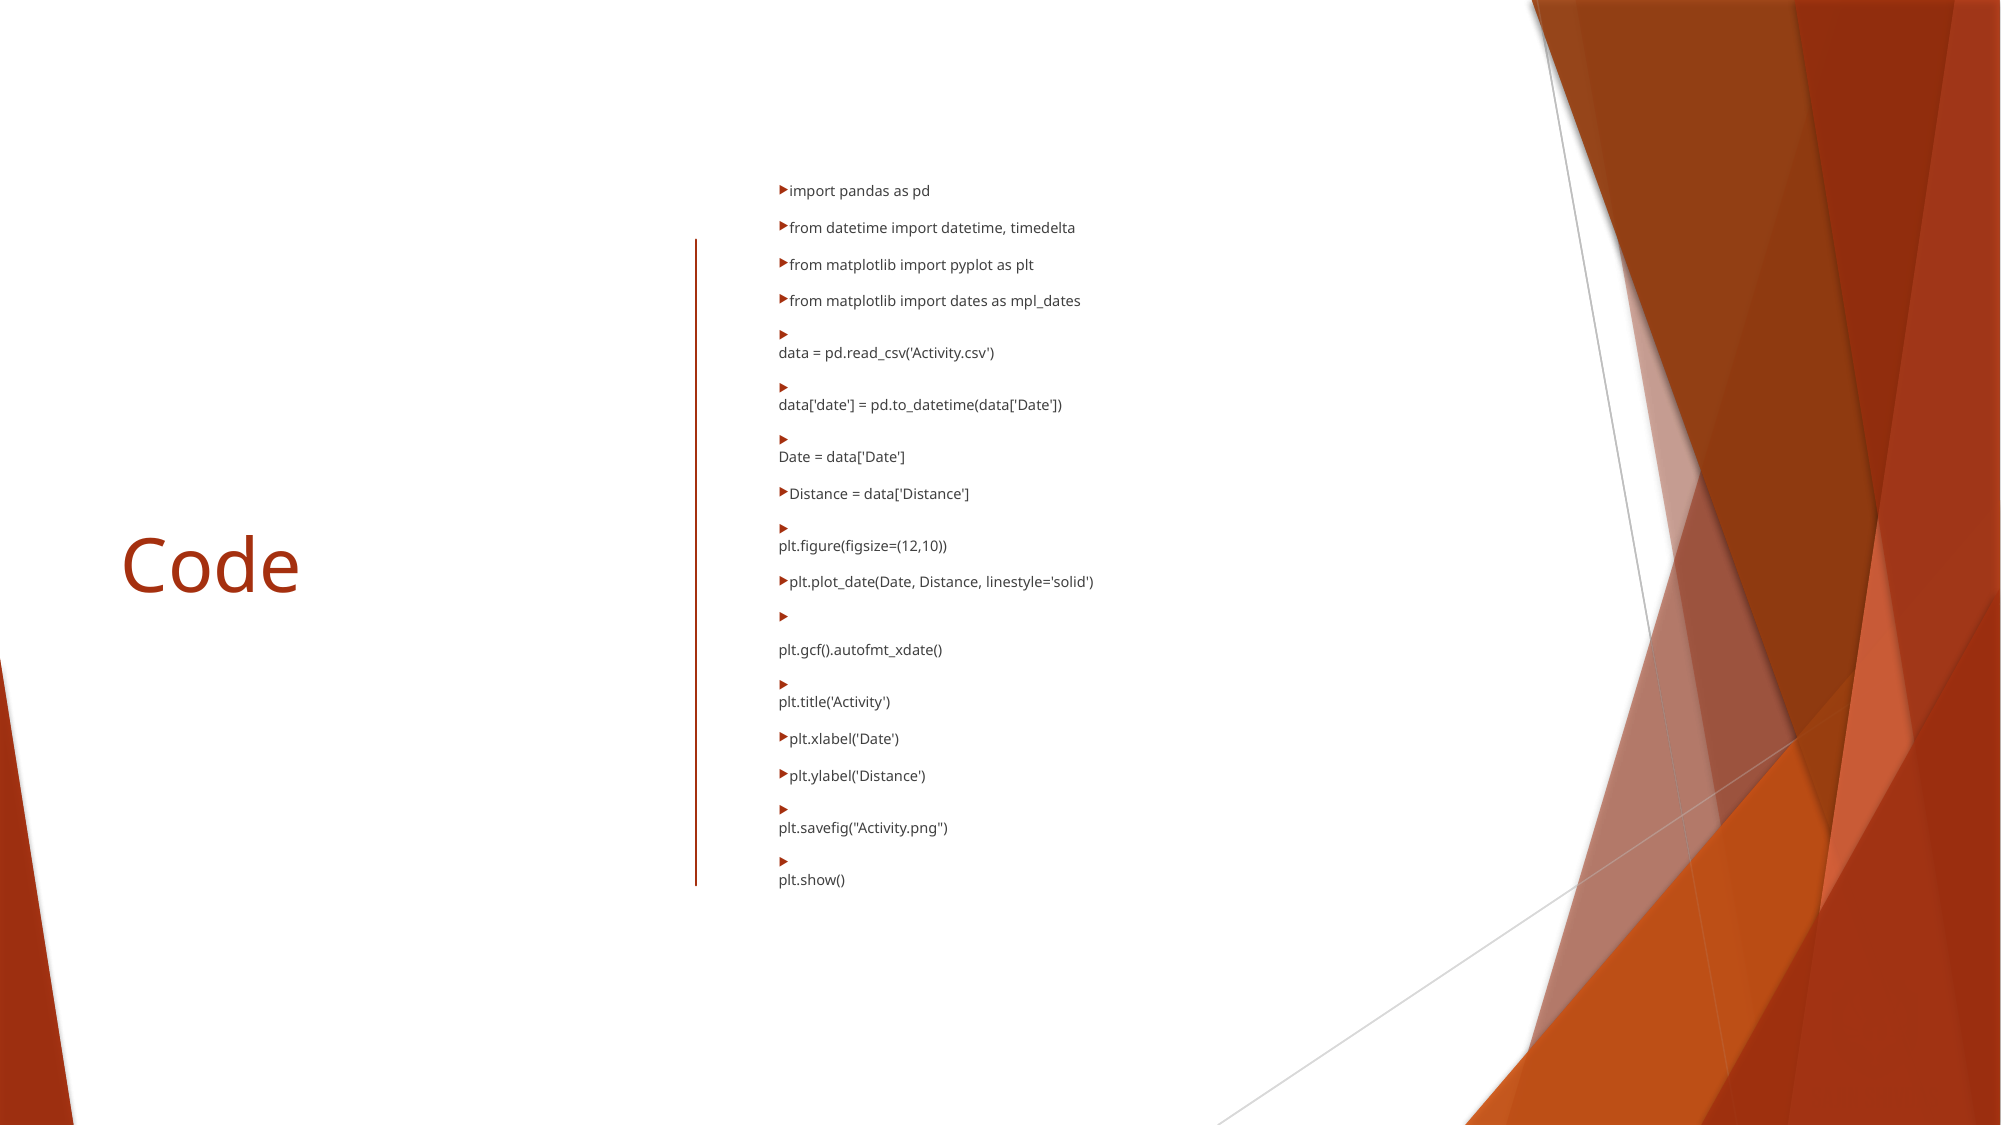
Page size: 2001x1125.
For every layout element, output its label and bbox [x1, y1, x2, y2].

text_box [0, 0, 2000, 1125]
